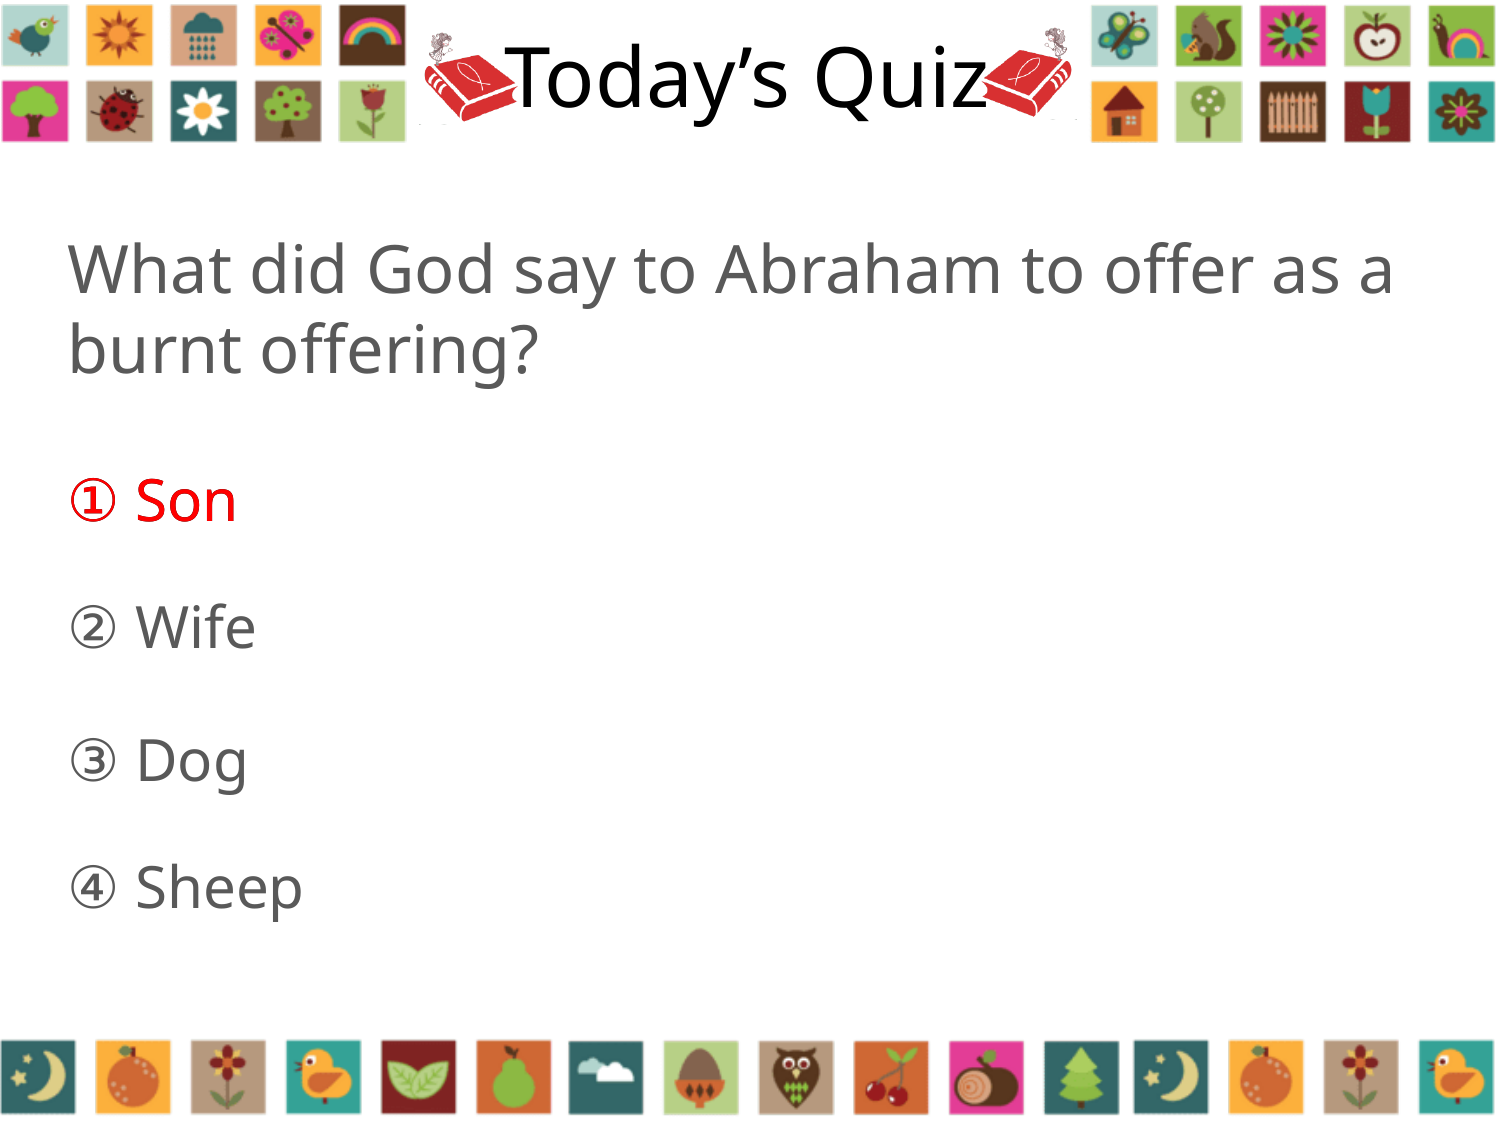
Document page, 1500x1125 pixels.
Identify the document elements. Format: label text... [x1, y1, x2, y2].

text_box ① Son [53, 456, 1483, 541]
text_box Today’s Quiz [547, 16, 1078, 131]
picture [0, 3, 550, 150]
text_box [0, 1028, 1500, 1118]
text_box What did God say to Abraham to offer as a burnt offering? [53, 219, 1436, 395]
text_box ③ Dog [53, 716, 1483, 801]
text_box ② Wife [53, 582, 1436, 668]
picture [950, 3, 1500, 150]
text_box ④ Sheep [53, 842, 1483, 928]
